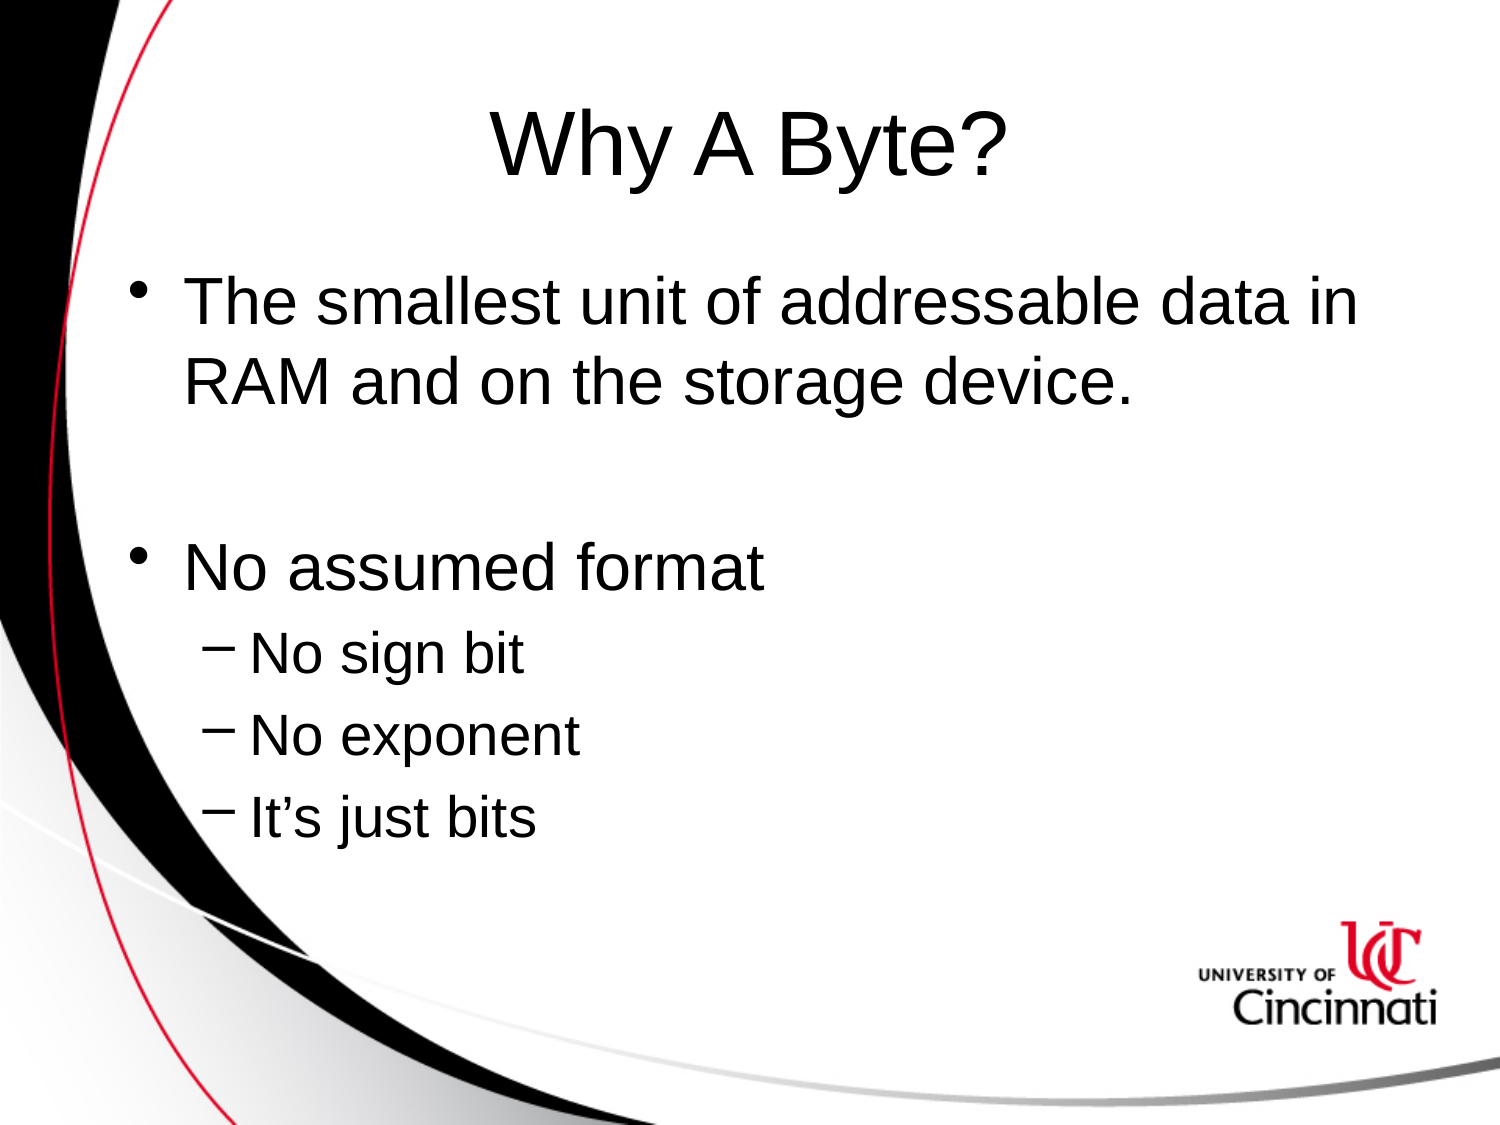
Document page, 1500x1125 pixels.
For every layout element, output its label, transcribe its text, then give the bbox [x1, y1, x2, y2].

picture [0, 0, 1500, 1125]
title Why A Byte? [75, 45, 1425, 233]
list The smallest unit of addressable data in RAM and on the storage device. No assumed format No sign bit No exponent It’s just bits [112, 249, 1463, 993]
